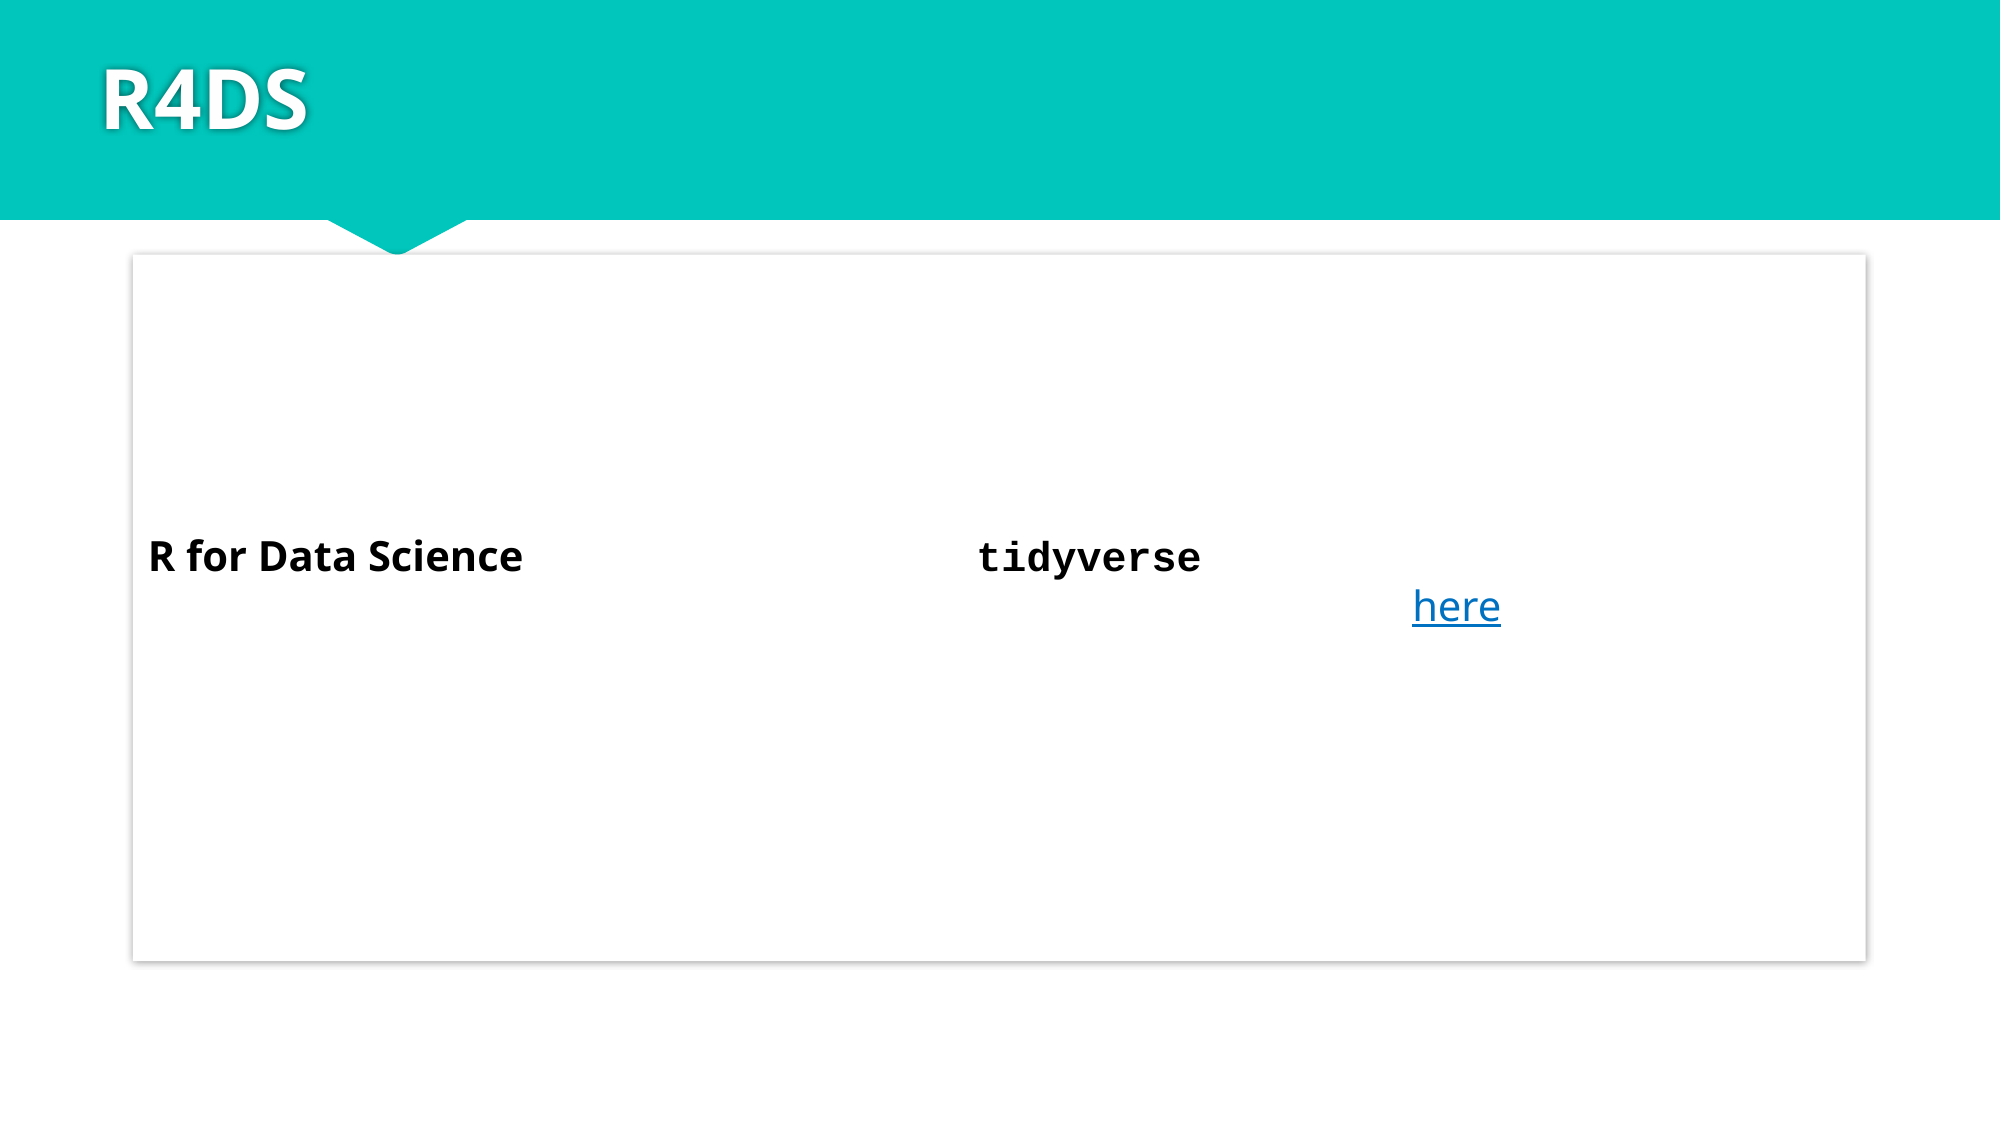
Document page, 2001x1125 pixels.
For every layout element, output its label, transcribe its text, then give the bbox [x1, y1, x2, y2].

title R4DS [84, 27, 1819, 154]
list R for Data Science is a book all about the tidyverse. It is less “data science-y” and more about data manipulation and visualization. It is free online here as well as available for sale. [132, 254, 1866, 962]
